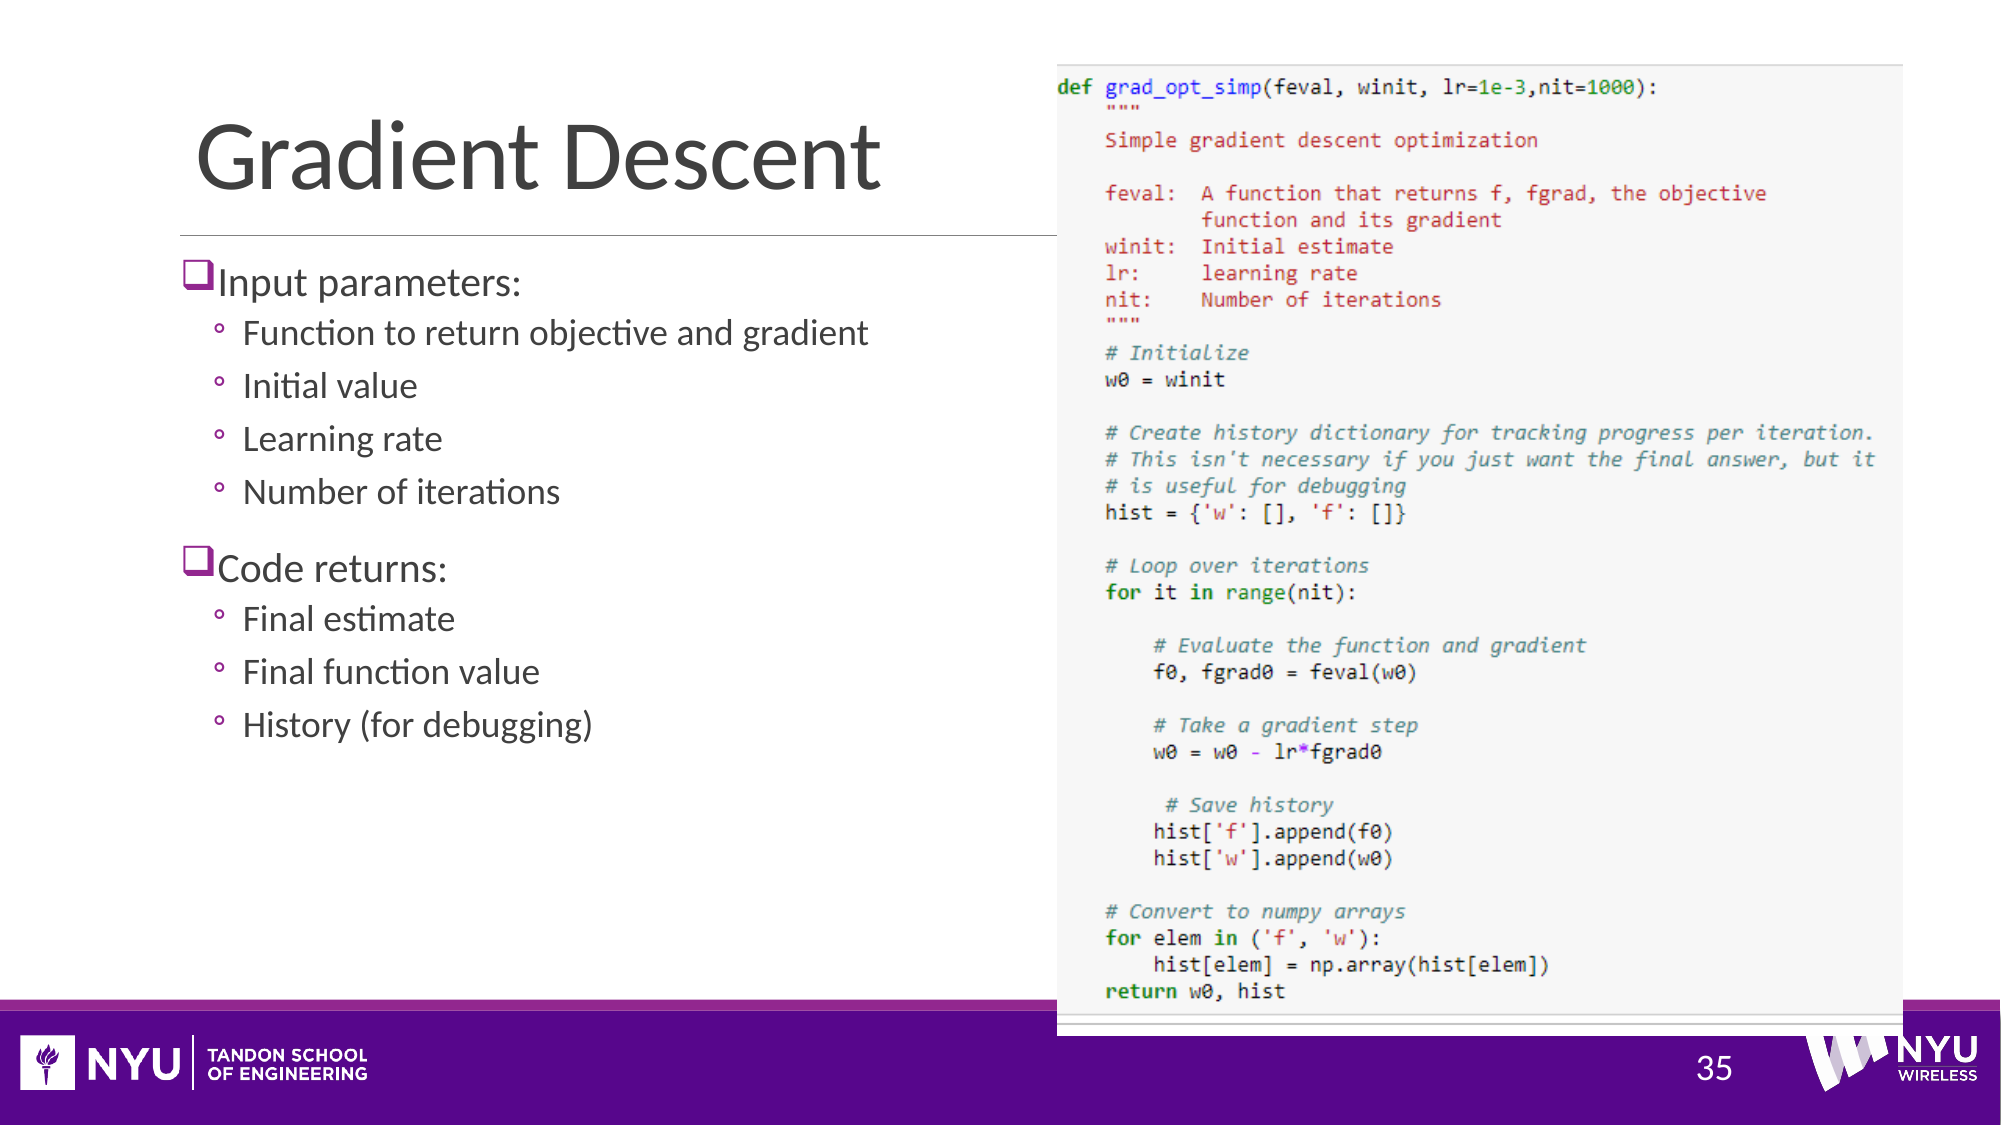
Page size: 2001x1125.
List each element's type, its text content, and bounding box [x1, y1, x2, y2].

picture [1057, 63, 1904, 1037]
title Gradient Descent [180, 47, 1830, 218]
slide_number 35 [1533, 1046, 1749, 1096]
